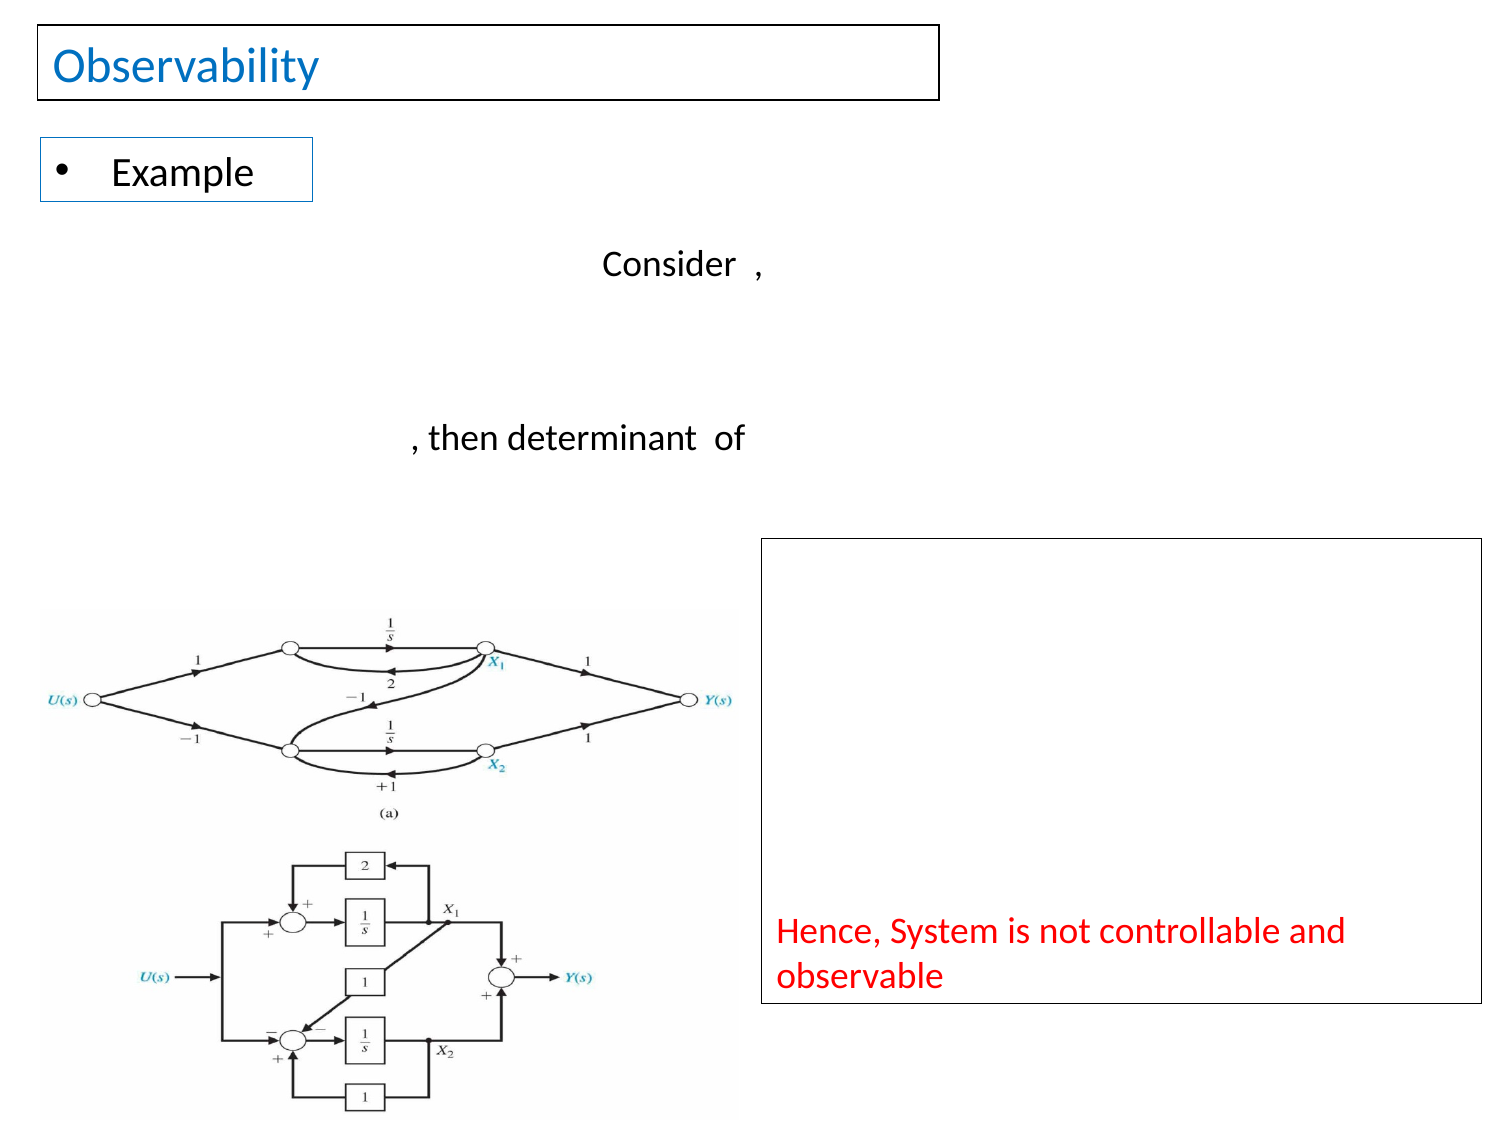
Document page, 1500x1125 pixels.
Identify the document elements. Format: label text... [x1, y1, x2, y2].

title Observability [37, 24, 939, 100]
picture [39, 609, 739, 1121]
text_box Example [40, 137, 313, 202]
